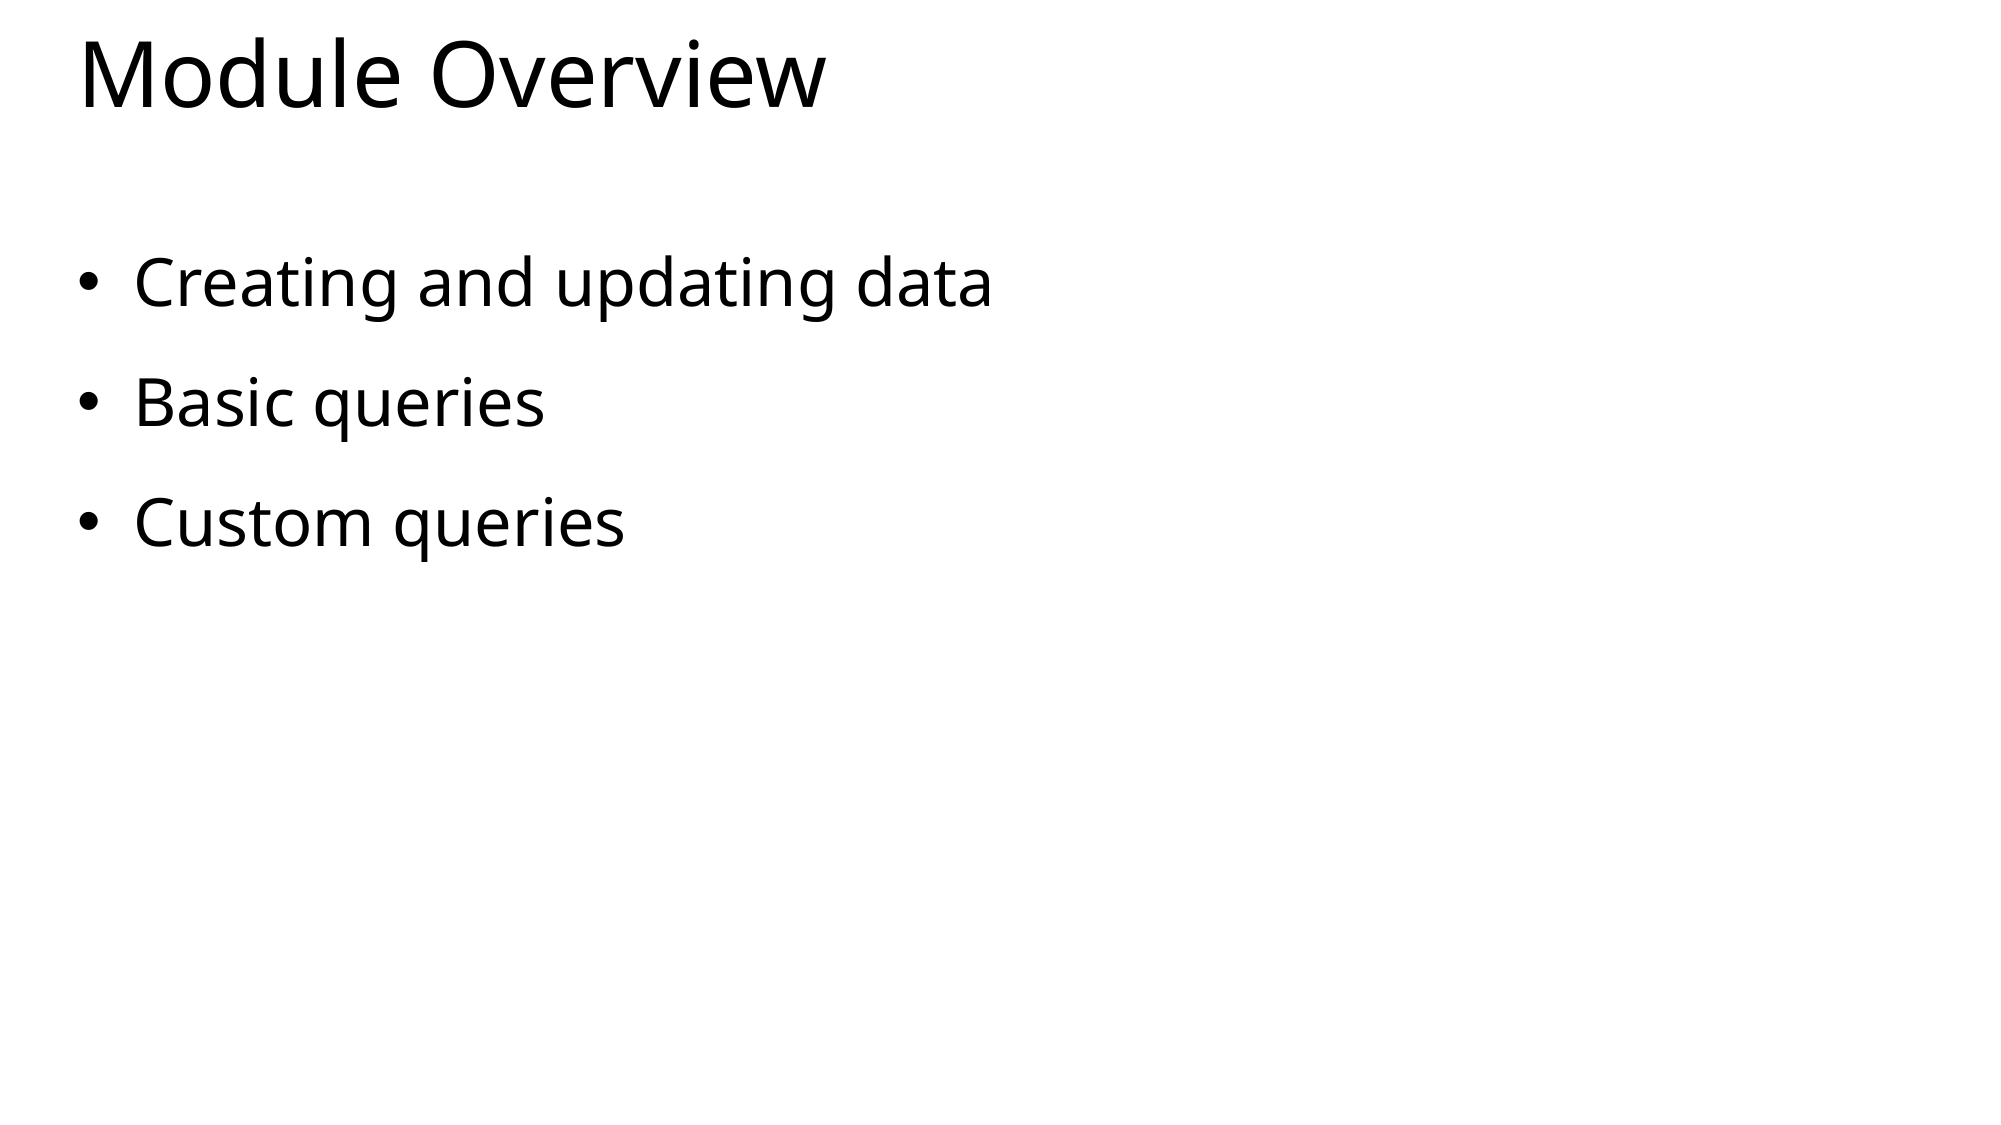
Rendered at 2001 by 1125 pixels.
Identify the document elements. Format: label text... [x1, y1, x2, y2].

title Module Overview [62, 29, 1953, 205]
list Creating and updating data Basic queries Custom queries [62, 227, 1953, 1096]
